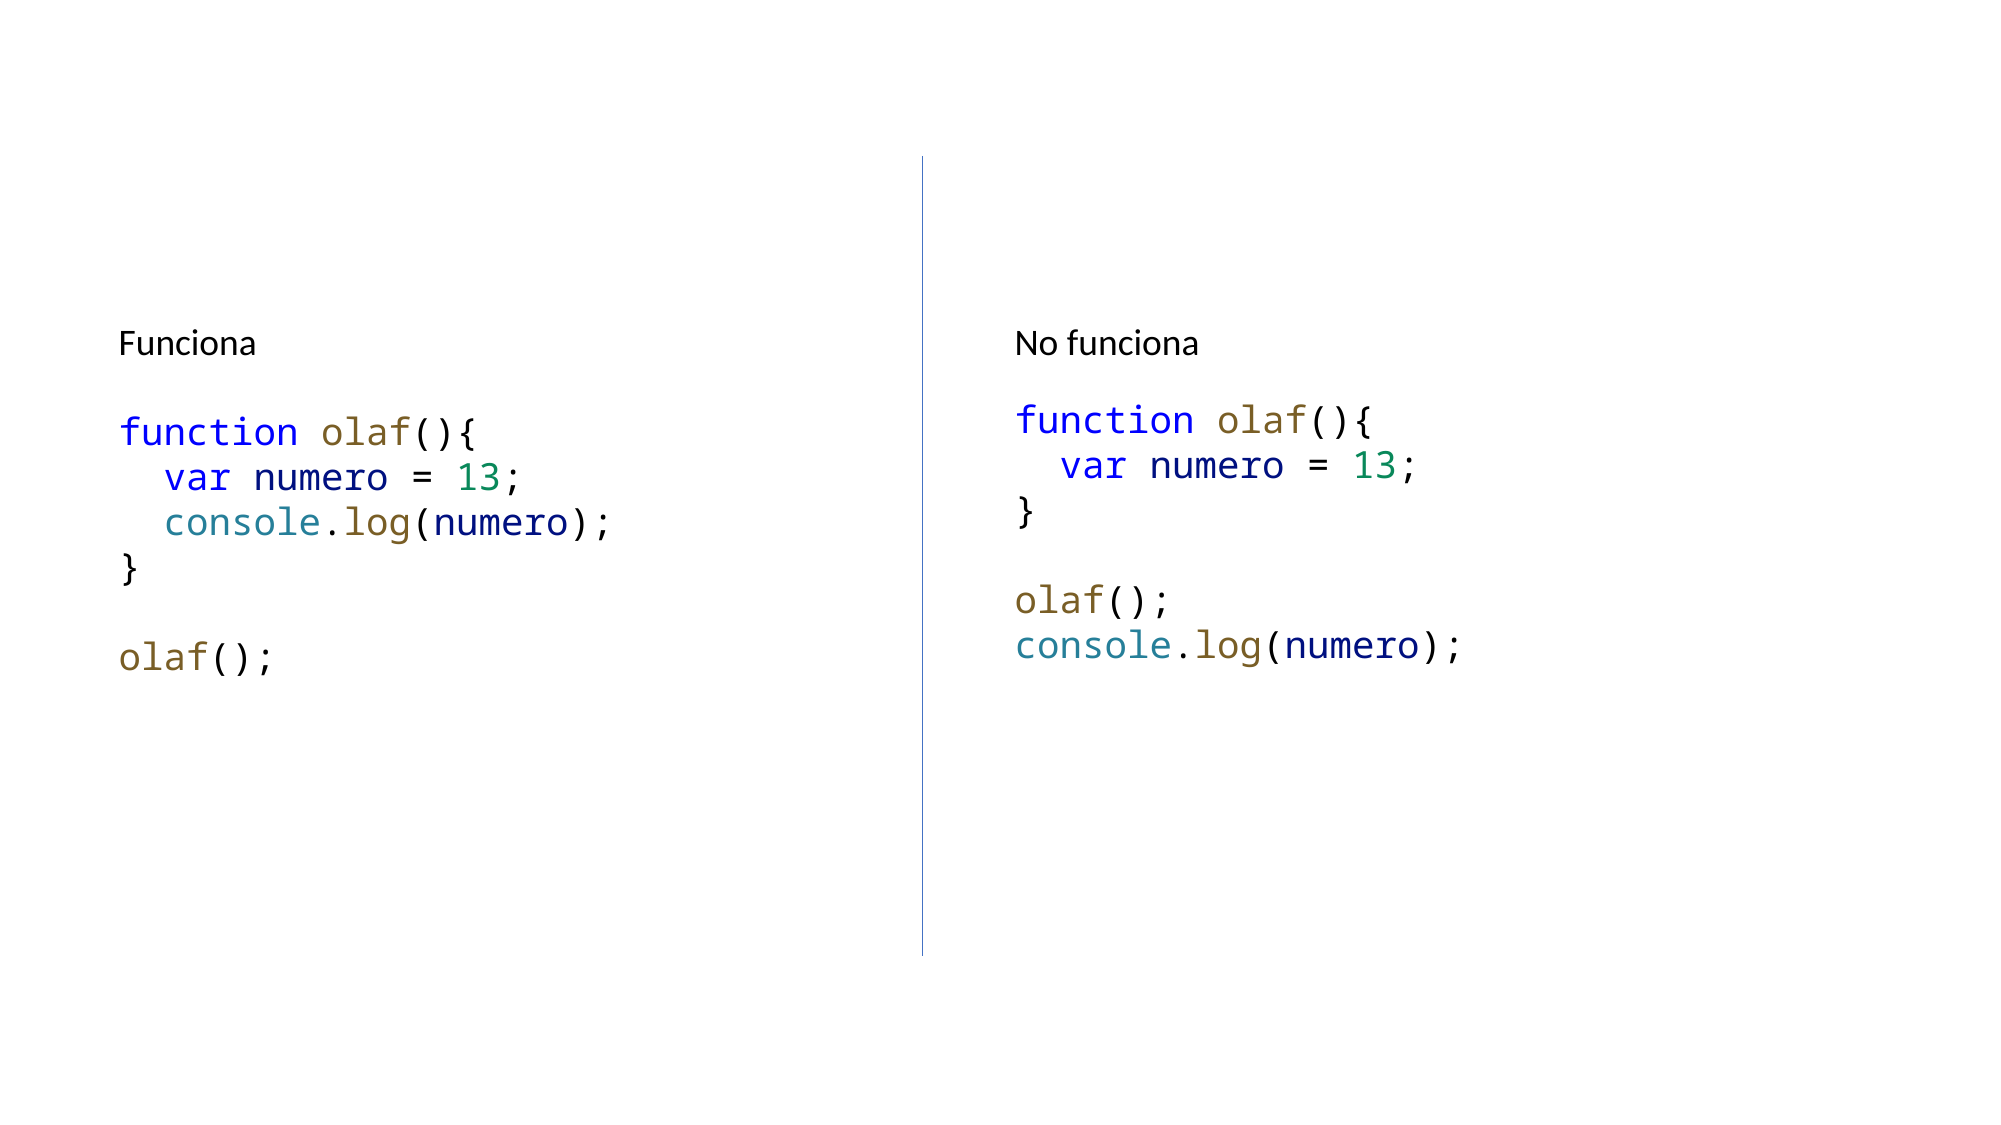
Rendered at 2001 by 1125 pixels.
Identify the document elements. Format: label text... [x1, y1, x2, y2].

text_box function olaf(){ var numero = 13; console.log(numero); } olaf(); [103, 310, 669, 820]
text_box function olaf(){ var numero = 13; } olaf(); console.log(numero); [999, 298, 1705, 763]
text_box Funciona [103, 310, 535, 370]
